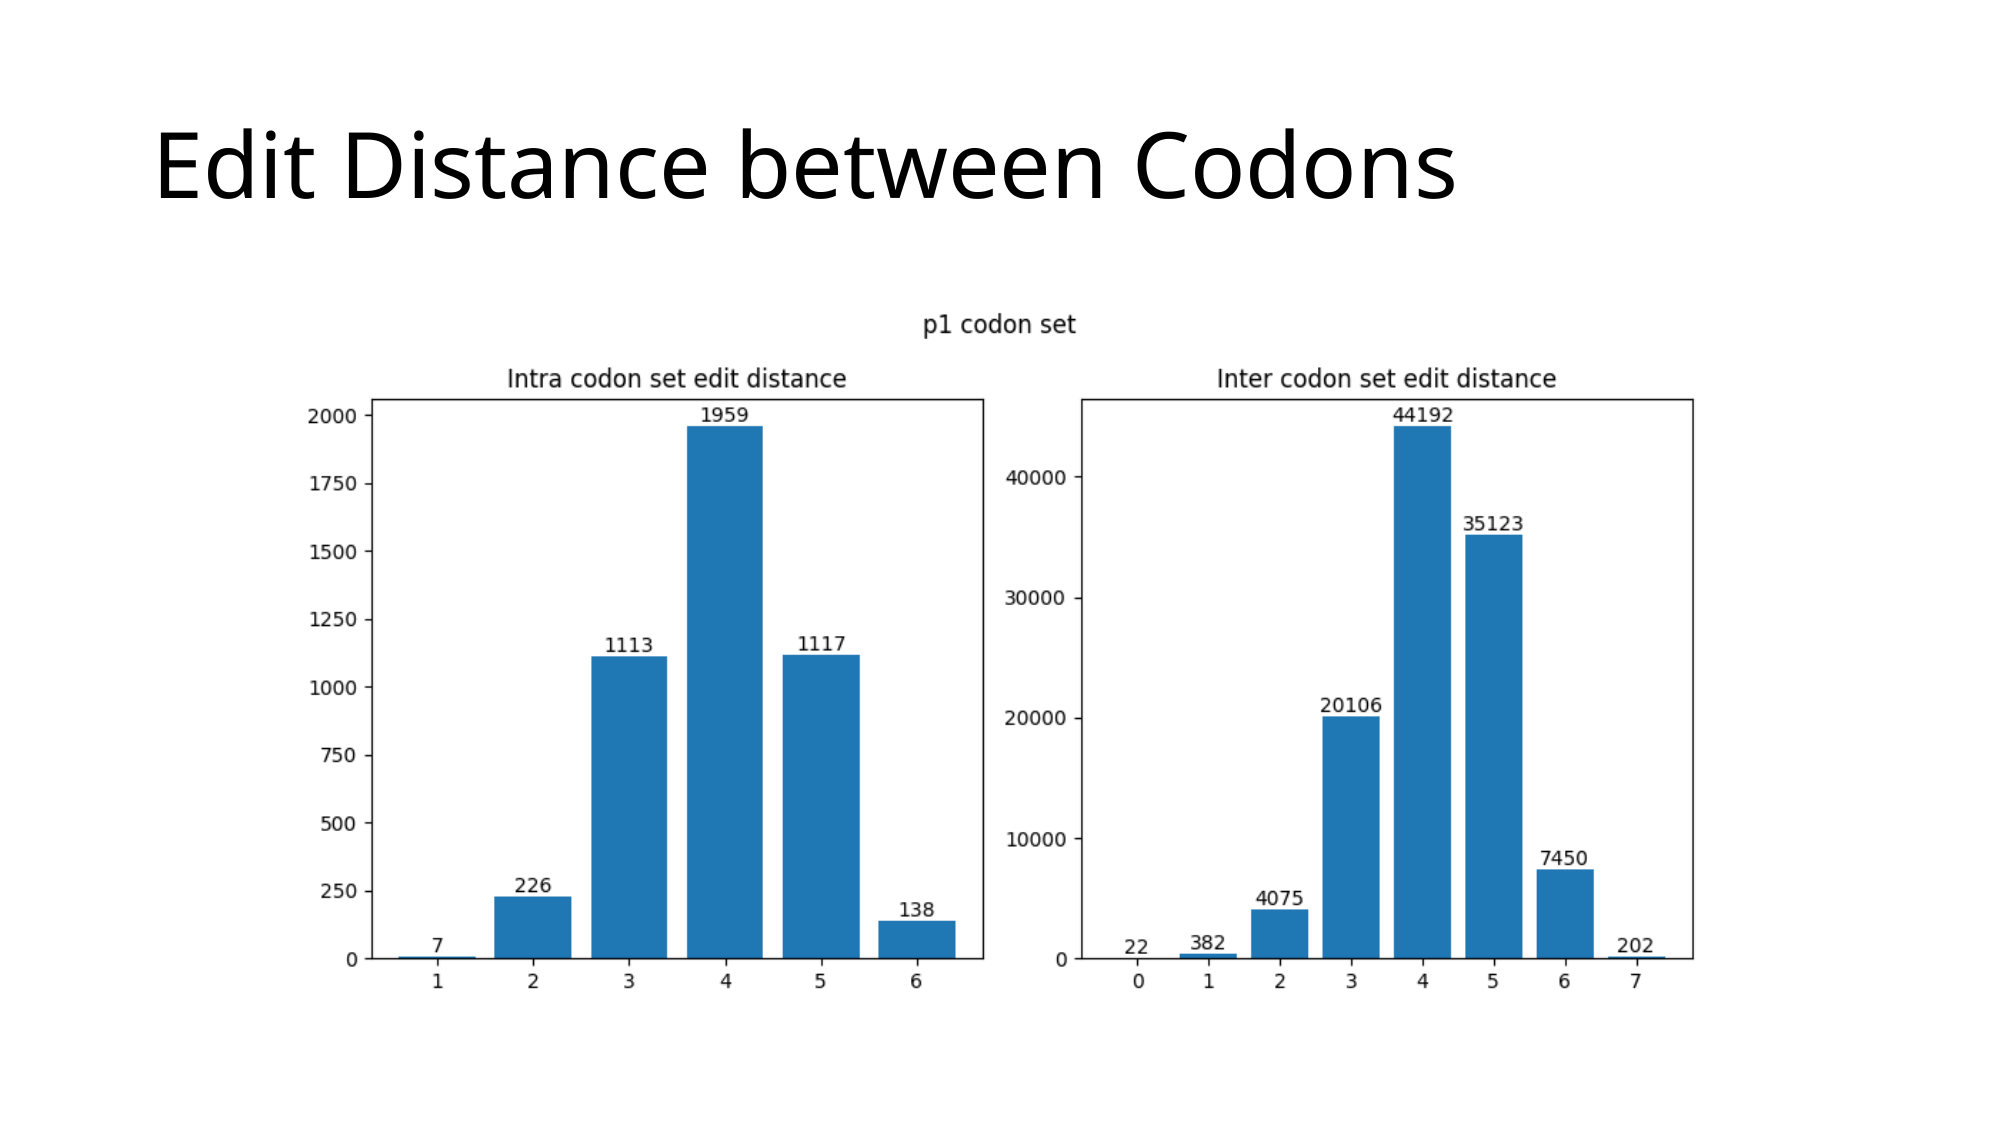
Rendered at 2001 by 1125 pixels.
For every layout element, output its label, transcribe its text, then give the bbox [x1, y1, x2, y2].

title Edit Distance between Codons [137, 59, 1863, 278]
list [285, 298, 1715, 1014]
